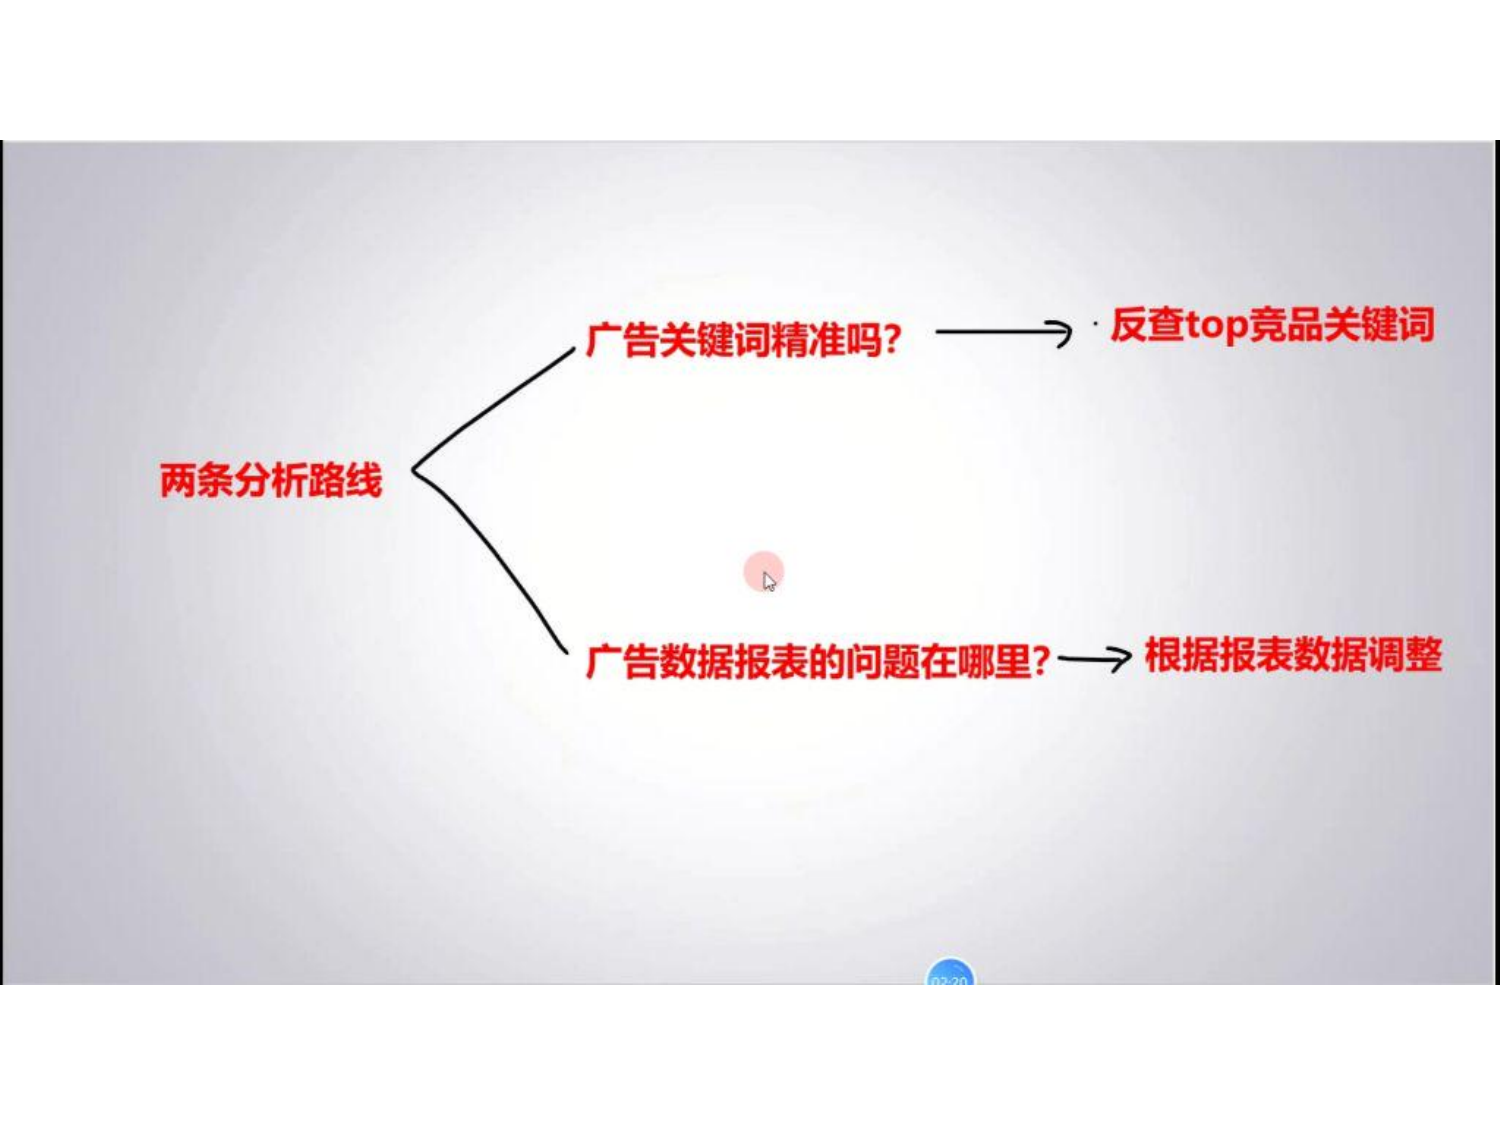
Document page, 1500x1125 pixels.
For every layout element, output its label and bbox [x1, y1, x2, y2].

picture [0, 140, 1500, 985]
